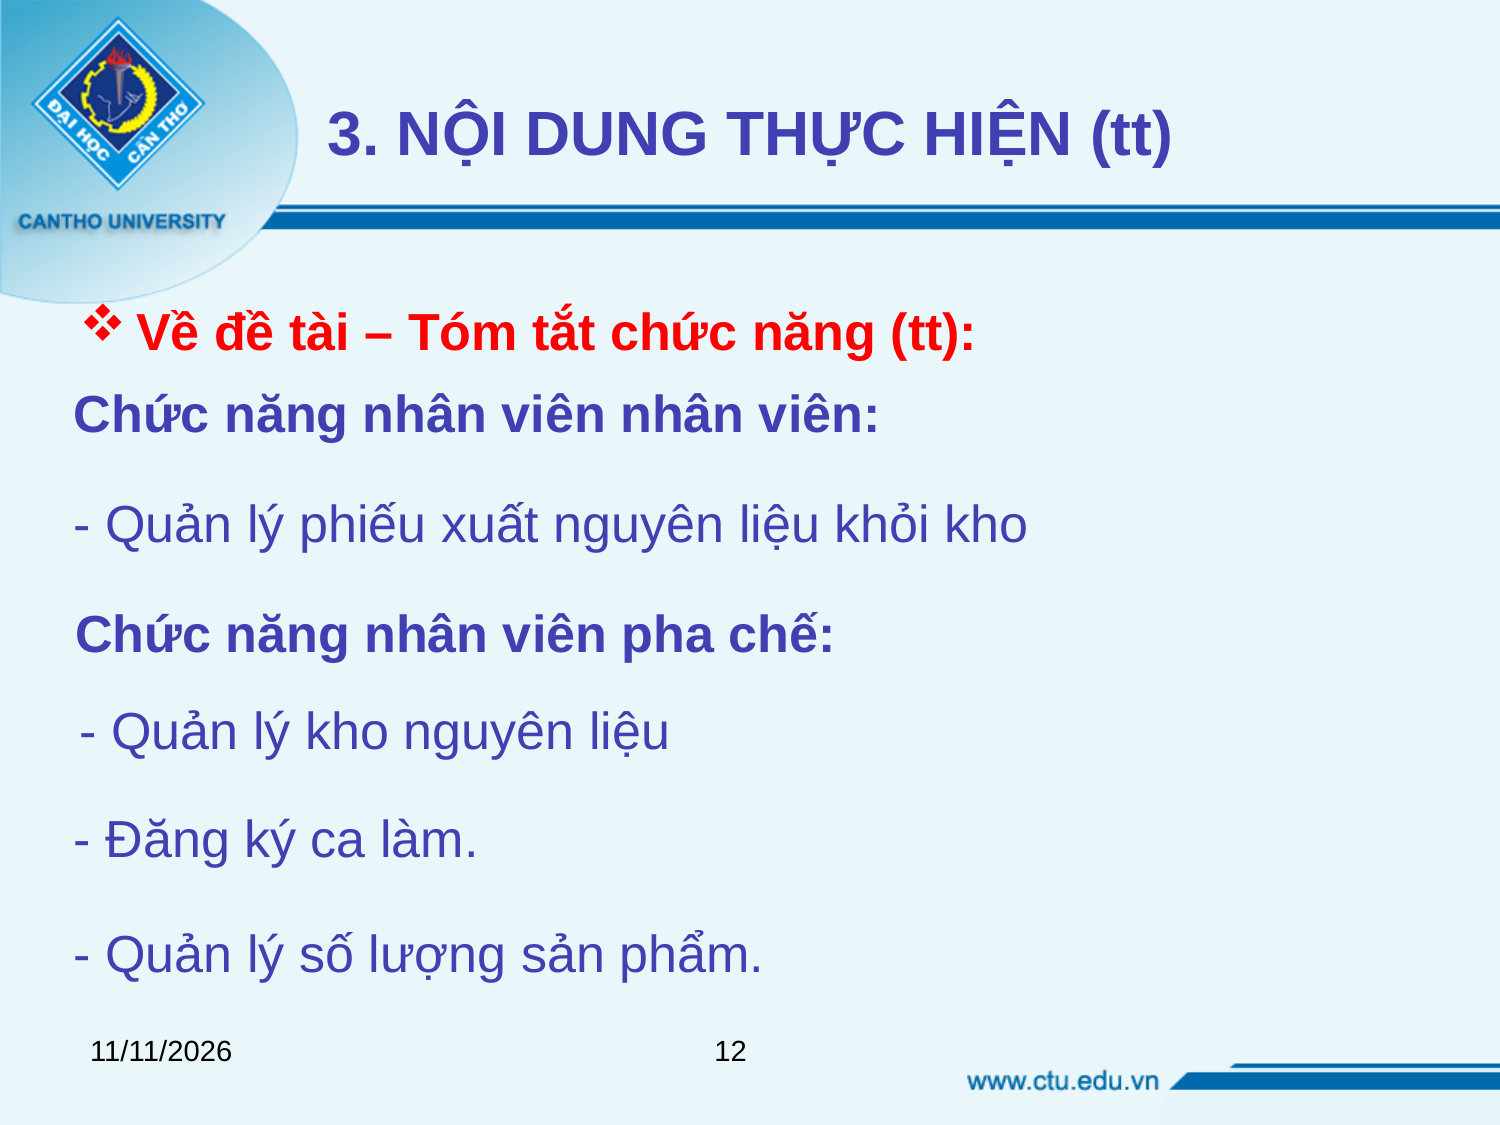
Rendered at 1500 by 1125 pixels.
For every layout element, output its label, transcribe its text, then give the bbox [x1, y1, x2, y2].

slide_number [75, 1024, 425, 1103]
text_box - Đăng ký ca làm. [59, 798, 1389, 876]
picture [0, 0, 1500, 1125]
text_box Chức năng nhân viên pha chế: [60, 593, 1419, 671]
text_box - Quản lý kho nguyên liệu [64, 690, 1395, 768]
text_box - Quản lý phiếu xuất nguyên liệu khỏi kho [58, 483, 1389, 561]
text_box Về đề tài – Tóm tắt chức năng (tt): [64, 290, 1424, 368]
text_box 3. NỘI DUNG THỰC HIỆN (tt) [312, 85, 1247, 173]
text_box - Quản lý số lượng sản phẩm. [58, 912, 1389, 990]
slide_number 12 [425, 1024, 762, 1103]
text_box Chức năng nhân viên nhân viên: [59, 373, 1418, 451]
